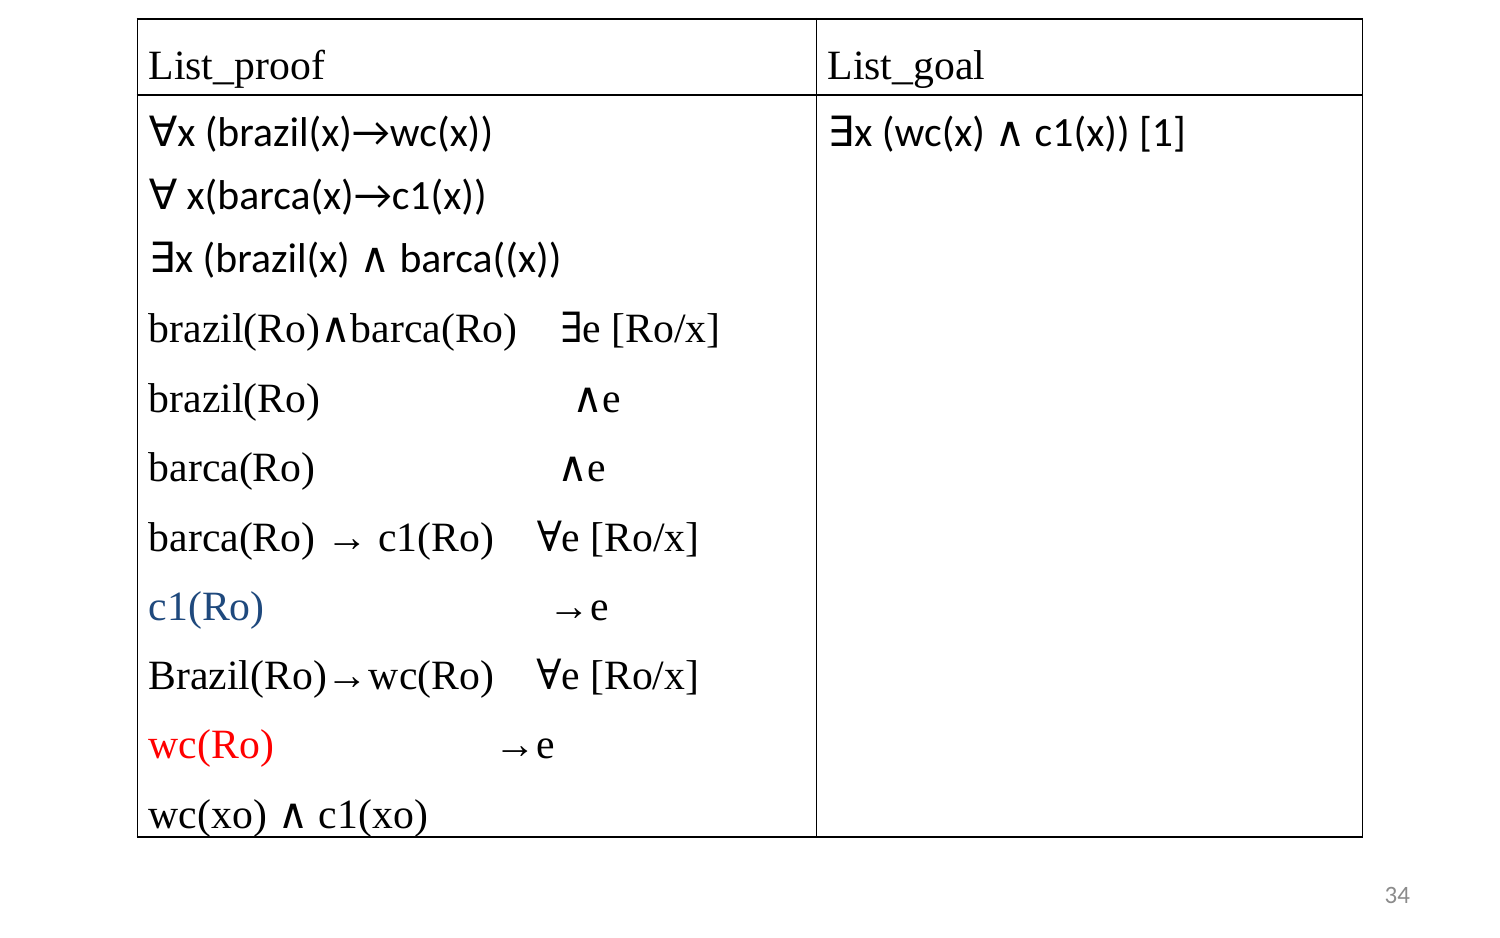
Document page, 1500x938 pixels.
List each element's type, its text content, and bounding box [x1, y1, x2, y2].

table_header List_proof [138, 20, 816, 94]
slide_number 34 [1074, 868, 1425, 919]
table_header List_goal [817, 20, 1362, 94]
table_cell ∃x (wc(x) ∧ c1(x)) [1] [817, 96, 1362, 836]
table_cell ∀x (brazil(x)→wc(x)) ∀ x(barca(x)→c1(x)) ∃x (brazil(x) ∧ barca((x)) brazil(Ro)∧barca(Ro) ∃e [Ro/x] brazil(Ro) ∧e barca(Ro) ∧e barca(Ro) → c1(Ro) ∀e [Ro/x] c1(Ro) →e Brazil(Ro)→wc(Ro) ∀e [Ro/x] wc(Ro) →e wc(xo) ∧ c1(xo) [138, 96, 816, 836]
